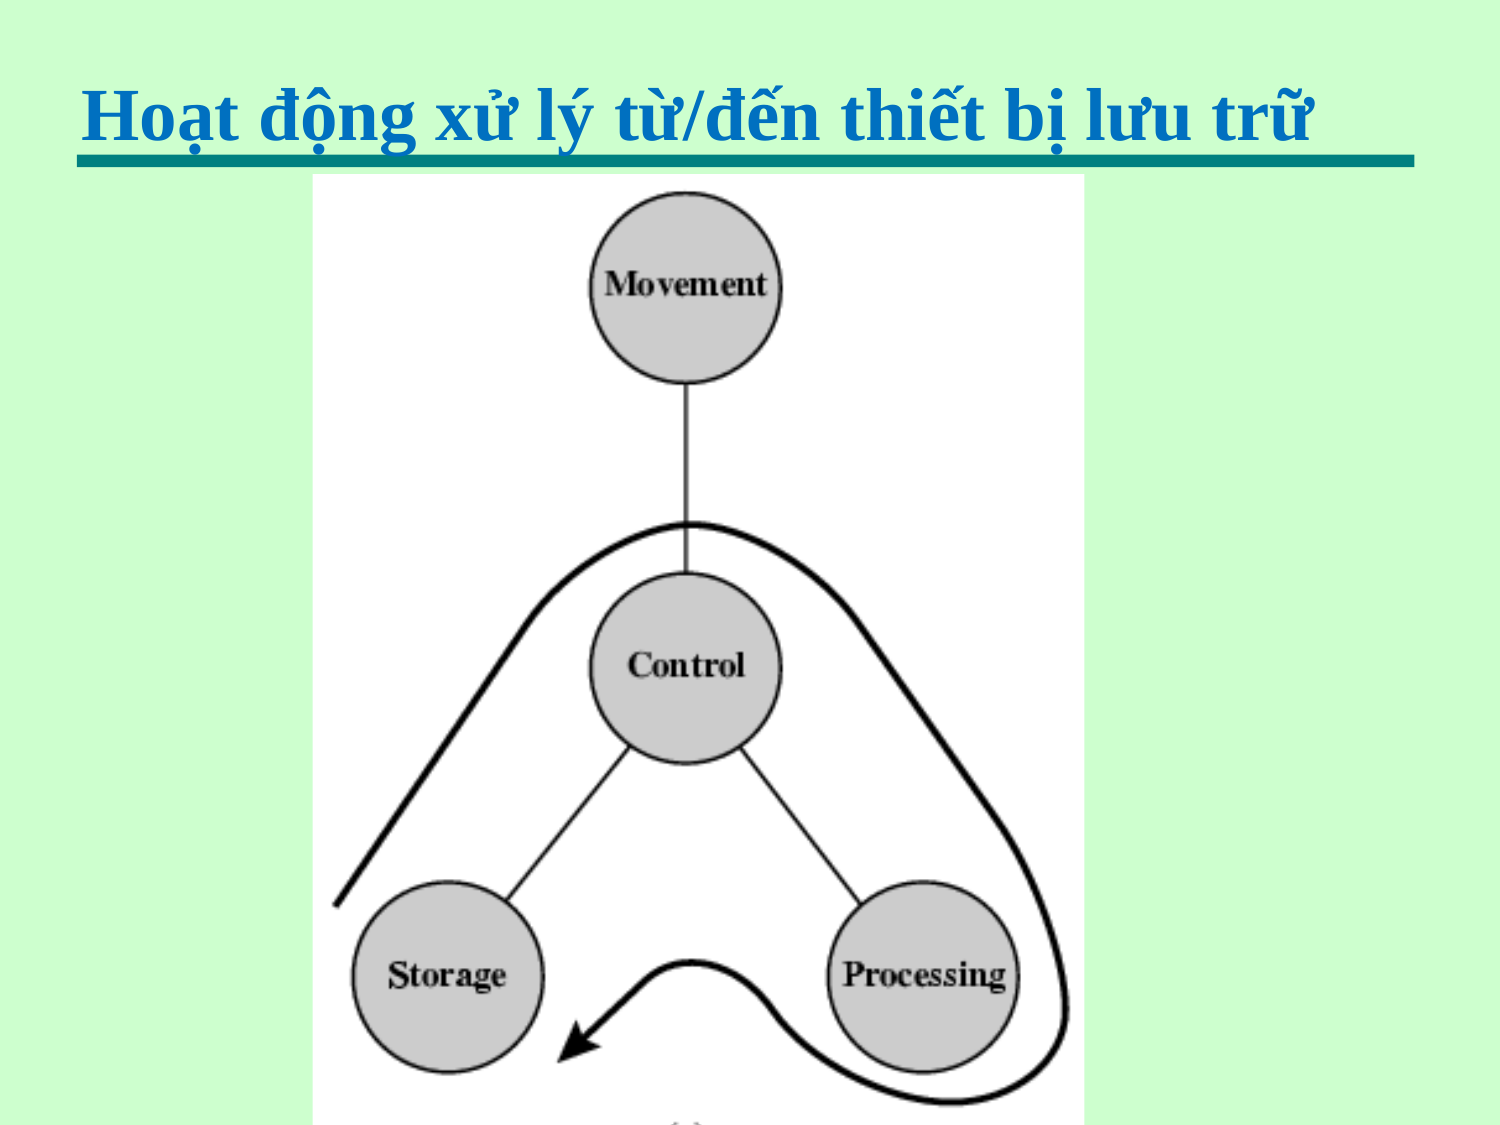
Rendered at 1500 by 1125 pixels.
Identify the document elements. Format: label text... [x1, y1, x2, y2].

picture [312, 174, 1085, 1125]
title Hoạt động xử lý từ/đến thiết bị lưu trữ [66, 24, 1413, 163]
